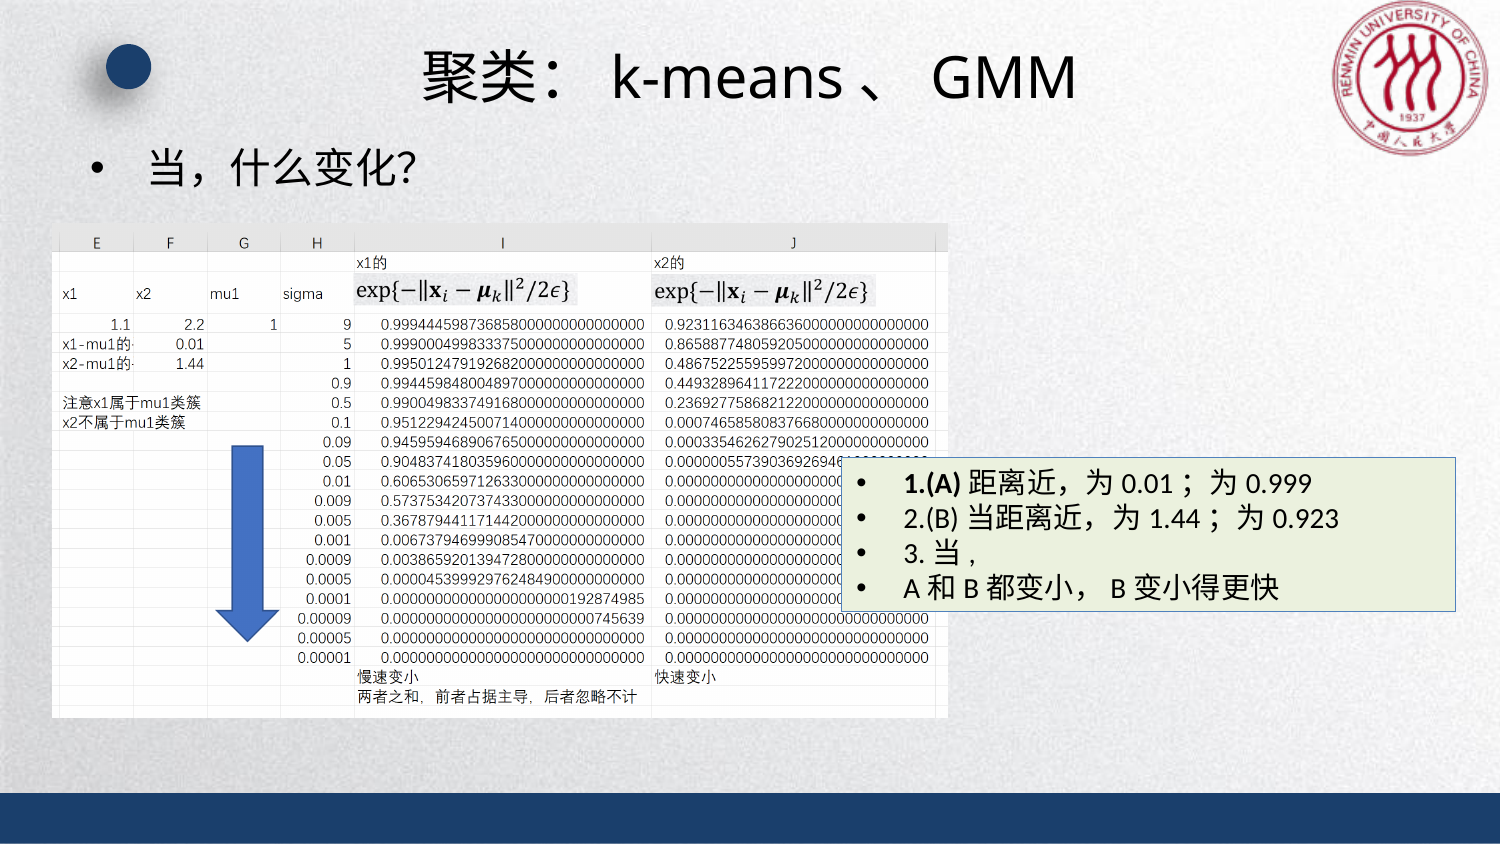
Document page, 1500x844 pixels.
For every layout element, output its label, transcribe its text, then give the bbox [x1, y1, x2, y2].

title 聚类：k-means、GMM [75, 33, 1425, 116]
picture [0, 0, 1500, 793]
